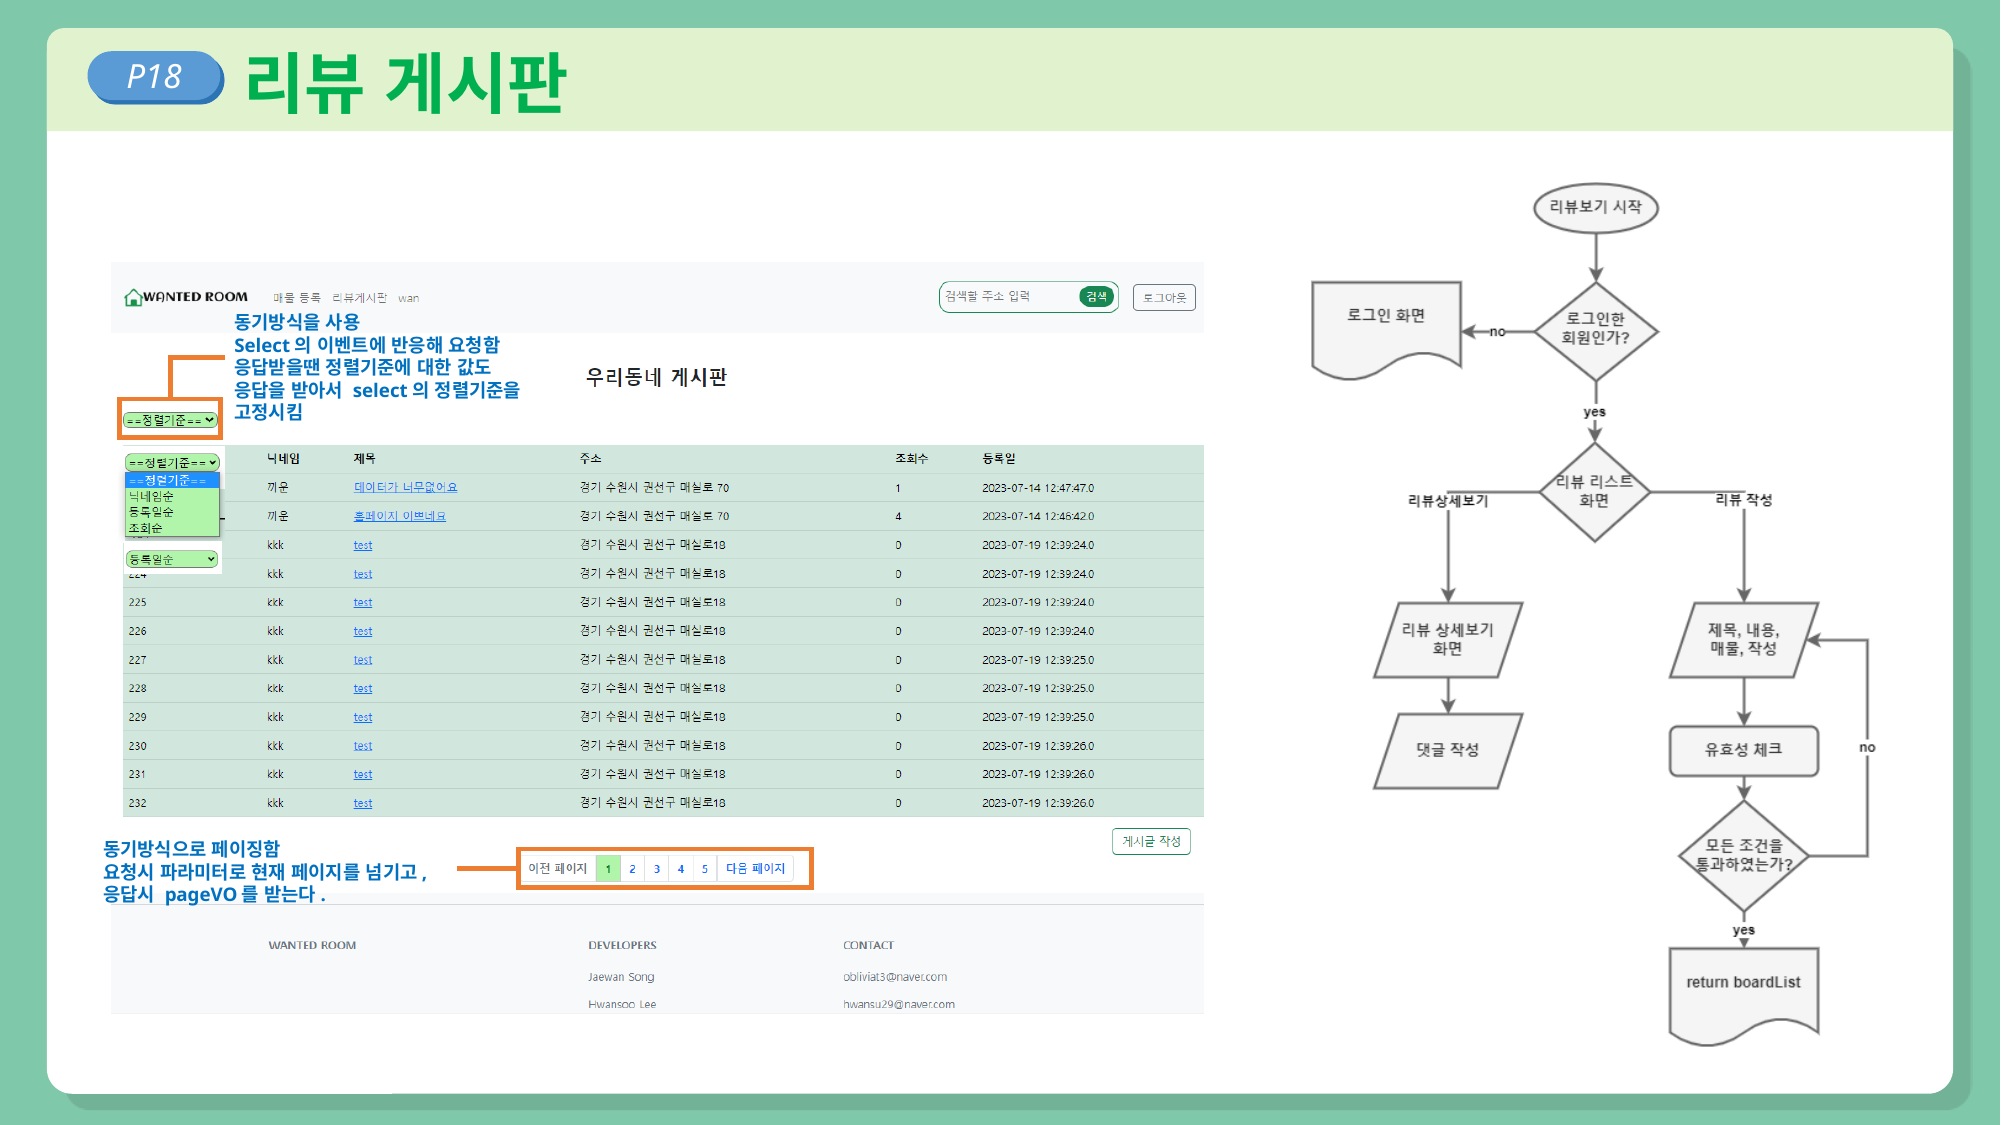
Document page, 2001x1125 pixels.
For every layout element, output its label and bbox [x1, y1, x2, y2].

text_box [176, 350, 219, 406]
text_box [46, 28, 1954, 1094]
picture [1311, 182, 1878, 1048]
picture [111, 262, 1204, 1014]
